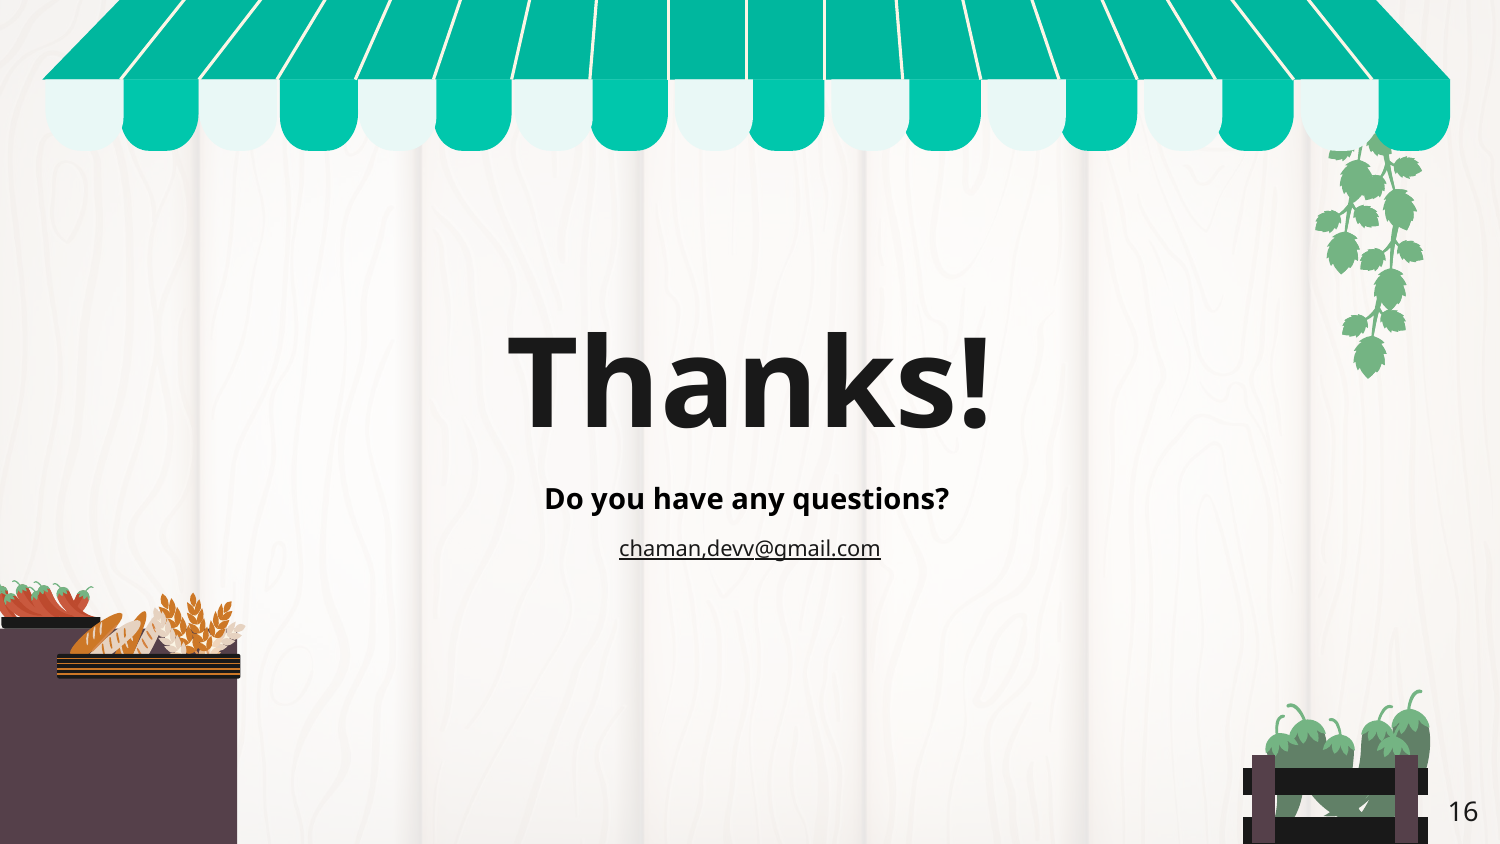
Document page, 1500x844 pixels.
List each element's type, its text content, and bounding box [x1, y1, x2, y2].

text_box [42, 0, 1451, 152]
text_box Do you have any questions? [370, 473, 1124, 524]
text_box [1242, 689, 1438, 844]
slide_number ‹#› [1442, 779, 1494, 844]
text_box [1315, 158, 1424, 379]
title Thanks! [210, 274, 1290, 468]
subtitle chaman,devv@gmail.com [210, 519, 1290, 601]
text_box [0, 579, 246, 844]
